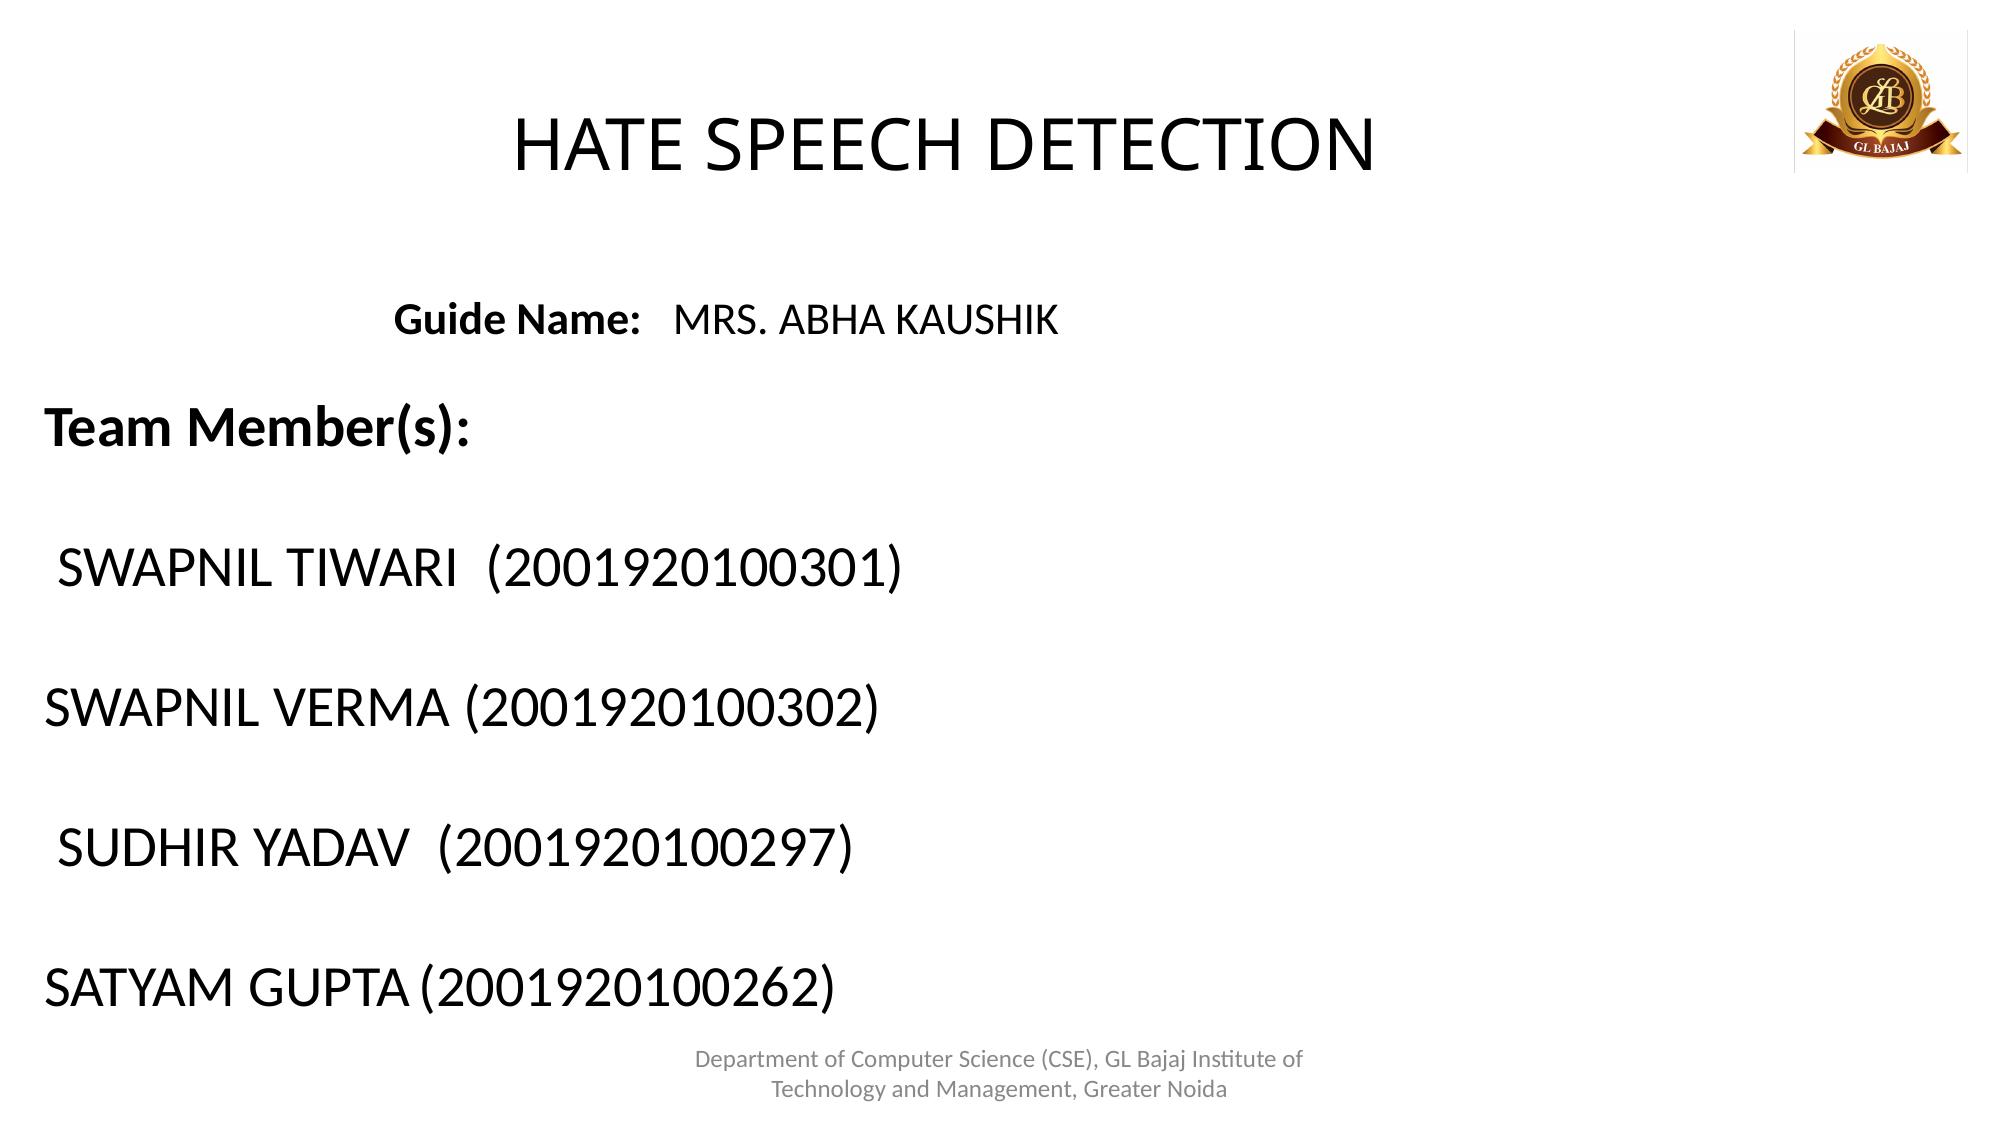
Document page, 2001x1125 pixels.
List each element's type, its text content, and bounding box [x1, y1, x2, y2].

title HATE SPEECH DETECTION [0, 0, 1979, 739]
text_box Team Member(s): SWAPNIL TIWARI (2001920100301) SWAPNIL VERMA (2001920100302) SUDHIR YADAV (2001920100297) SATYAM GUPTA (2001920100262) [29, 380, 1831, 473]
picture [1793, 30, 1968, 174]
subtitle Guide Name: MRS. ABHA KAUSHIK [324, 295, 1713, 380]
footer Department of Computer Science (CSE), GL Bajaj Institute of Technology and Management, Greater Noida [662, 1042, 1338, 1103]
